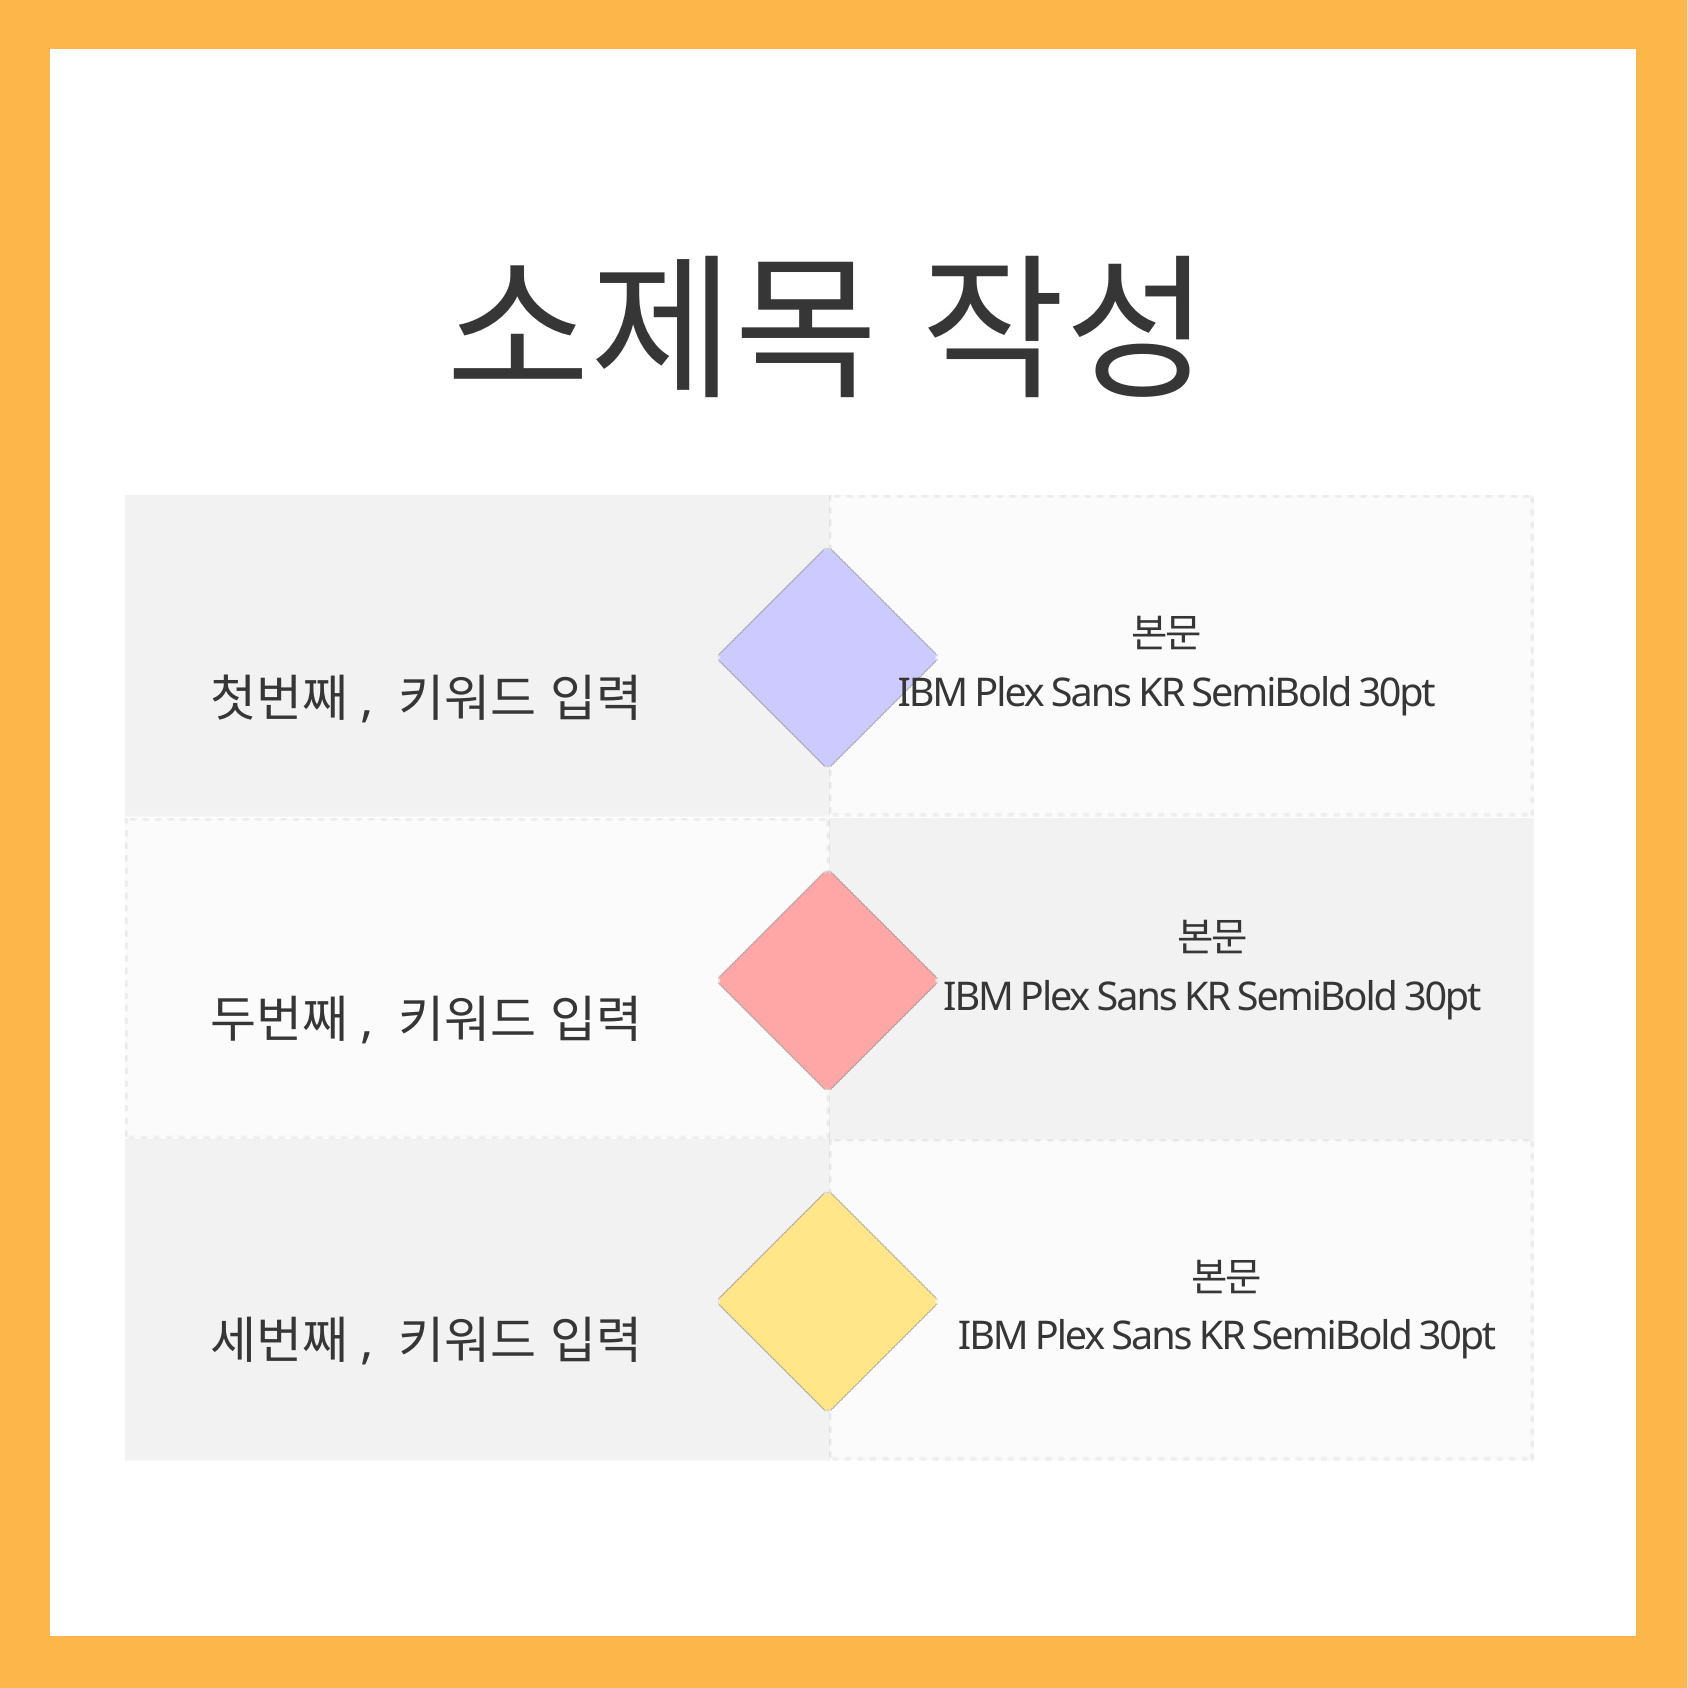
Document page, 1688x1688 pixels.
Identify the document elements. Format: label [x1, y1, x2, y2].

picture [49, 49, 1636, 1636]
